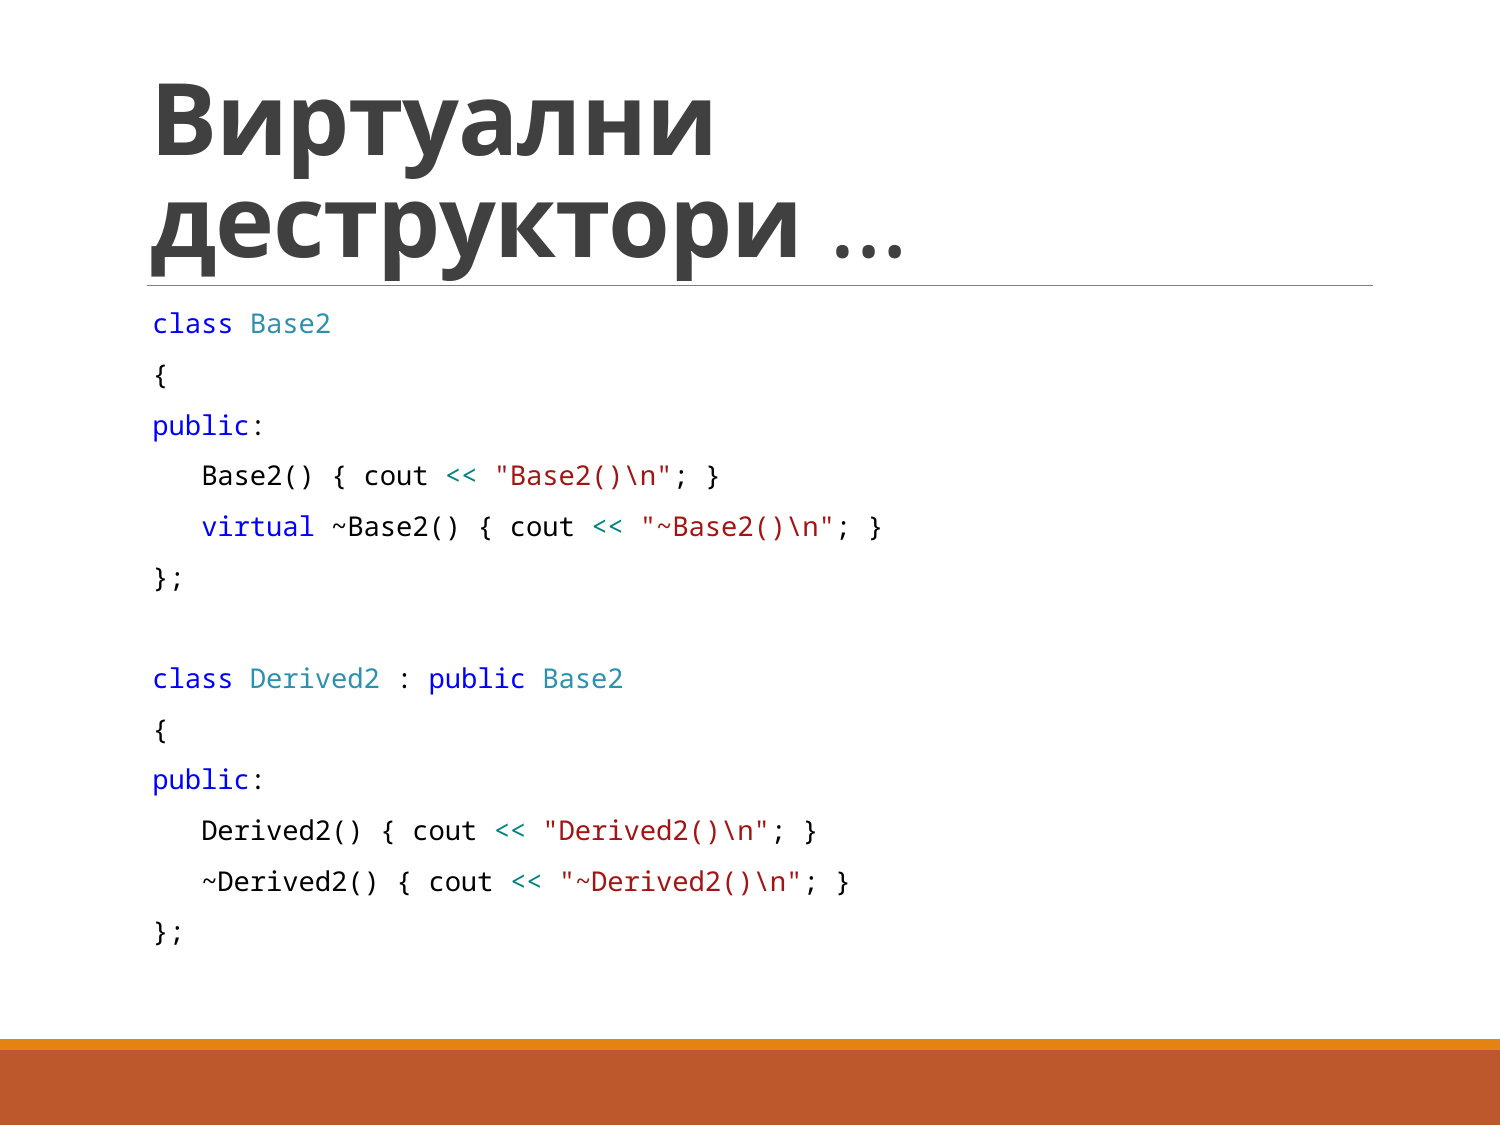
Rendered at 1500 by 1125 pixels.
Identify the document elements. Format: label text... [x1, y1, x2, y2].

title Виртуални деструктори … [135, 47, 1373, 285]
list class Base2 { public: Base2() { cout << "Base2()\n"; } virtual ~Base2() { cout << "~Base2()\n"; } }; class Derived2 : public Base2 { public: Derived2() { cout << "Derived2()\n"; } ~Derived2() { cout << "~Derived2()\n"; } }; [135, 302, 1373, 963]
